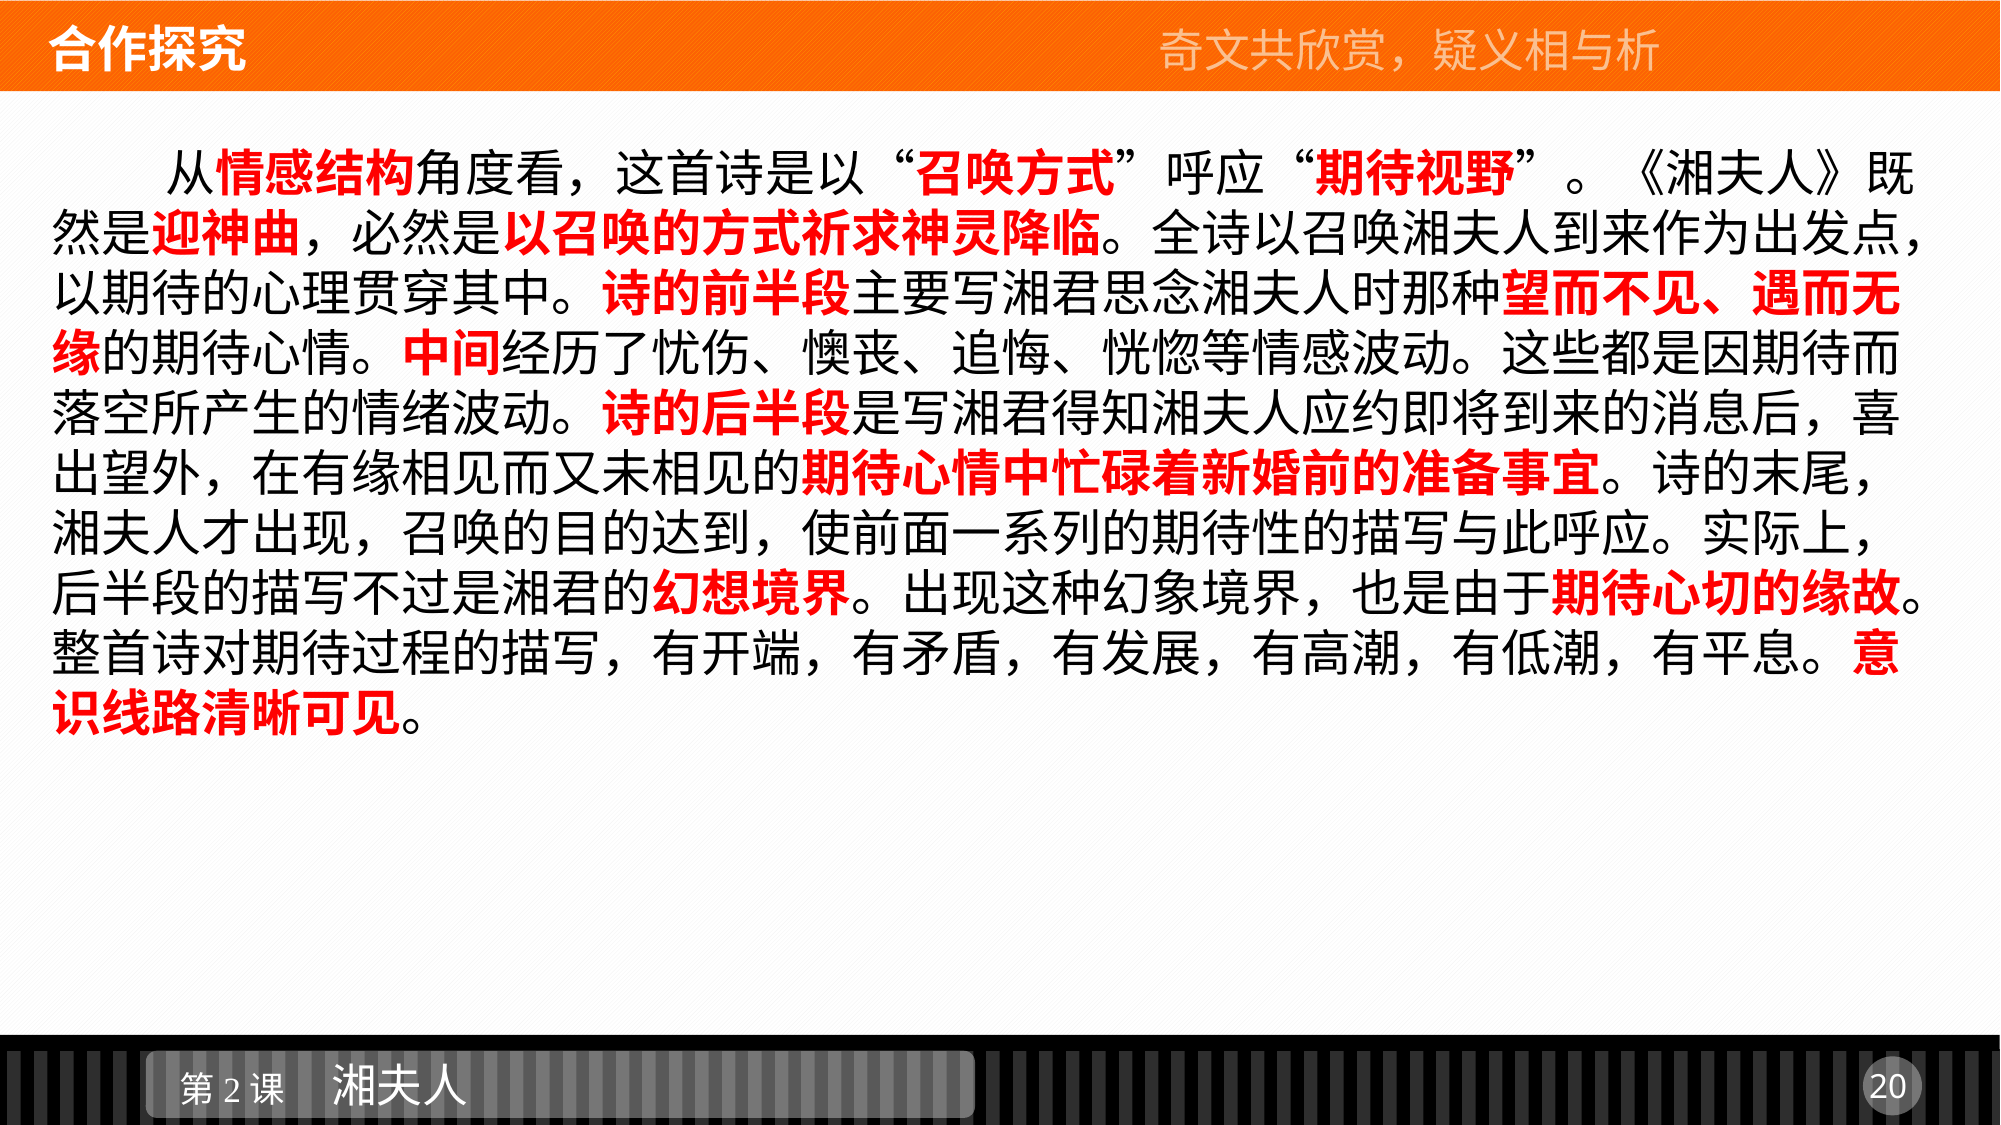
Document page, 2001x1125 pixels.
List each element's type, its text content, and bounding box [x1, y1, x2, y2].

text_box 从情感结构角度看，这首诗是以“召唤方式”呼应“期待视野”。《湘夫人》既然是迎神曲，必然是以召唤的方式祈求神灵降临。全诗以召唤湘夫人到来作为出发点，以期待的心理贯穿其中。诗的前半段主要写湘君思念湘夫人时那种望而不见、遇而无缘的期待心情。中间经历了忧伤、懊丧、追悔、恍惚等情感波动。这些都是因期待而落空所产生的情绪波动。诗的后半段是写湘君得知湘夫人应约即将到来的消息后，喜出望外，在有缘相见而又未相见的期待心情中忙碌着新婚前的准备事宜。诗的末尾，湘夫人才出现，召唤的目的达到，使前面一系列的期待性的描写与此呼应。实际上，后半段的描写不过是湘君的幻想境界。出现这种幻象境界，也是由于期待心切的缘故。整首诗对期待过程的描写，有开端，有矛盾，有发展，有高潮，有低潮，有平息。意识线路清晰可见。 [37, 134, 1947, 750]
